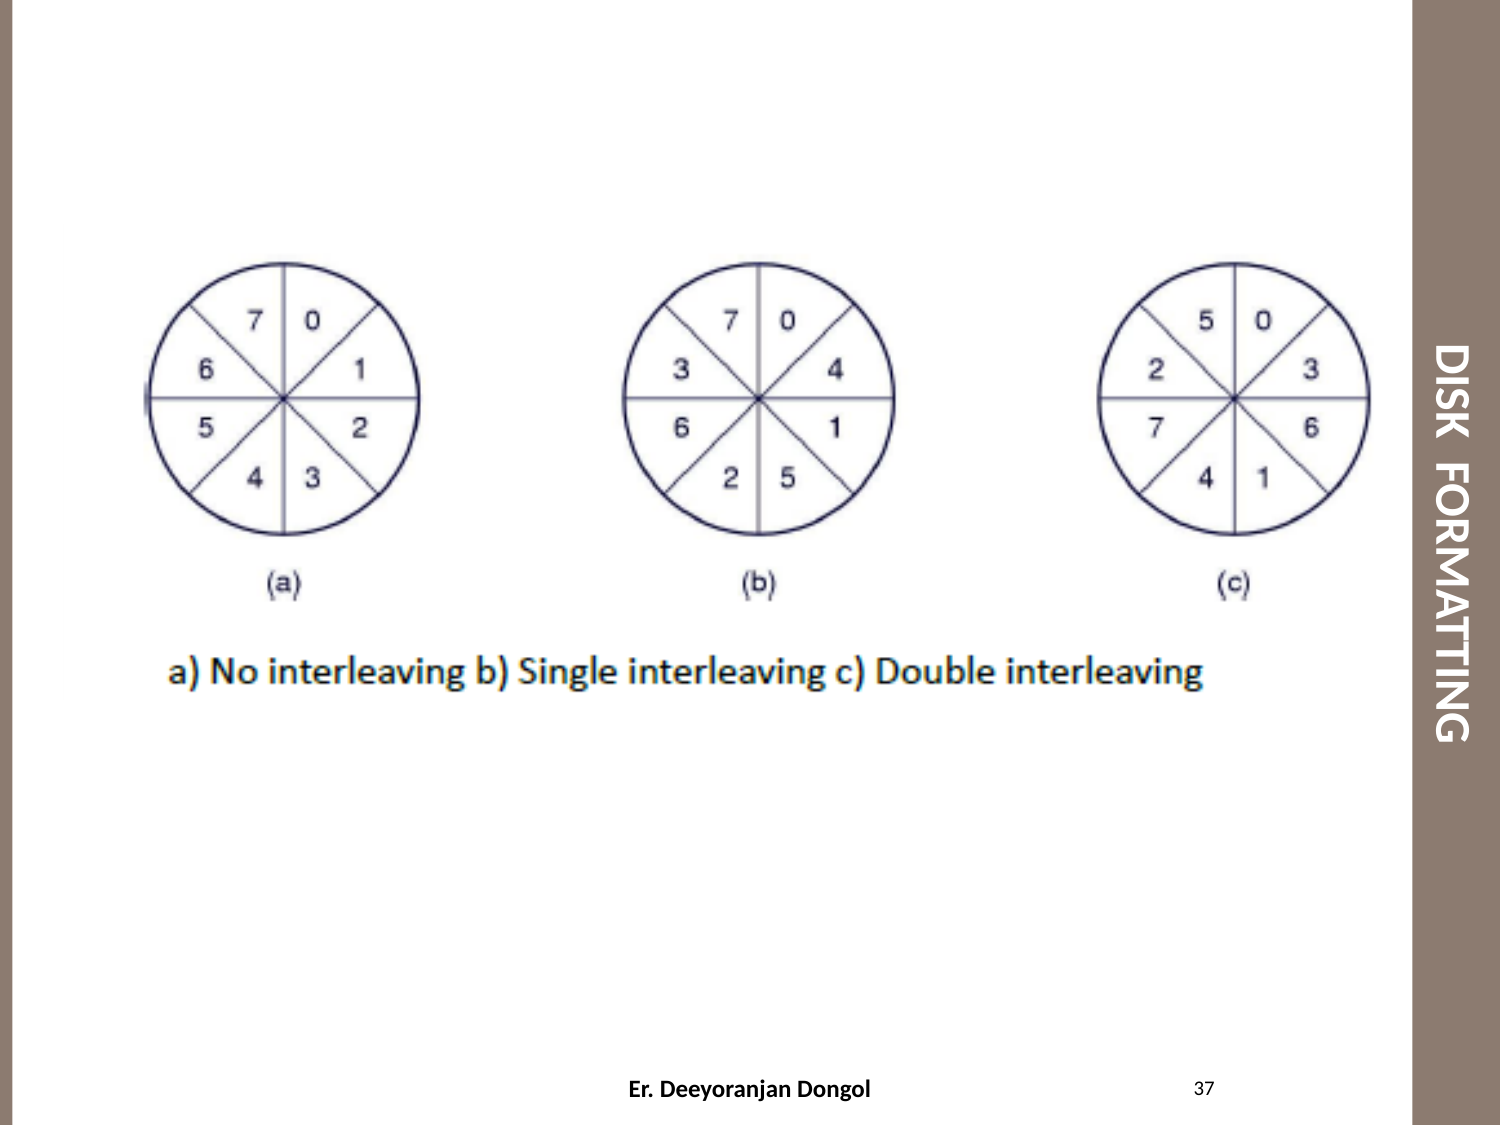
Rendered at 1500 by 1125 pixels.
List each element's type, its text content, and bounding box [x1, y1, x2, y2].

slide_number 37 [1067, 1061, 1230, 1112]
title DISK FORMATTING [1412, 62, 1500, 1025]
picture [62, 224, 1393, 701]
footer Er. Deeyoranjan Dongol [443, 1062, 1057, 1113]
